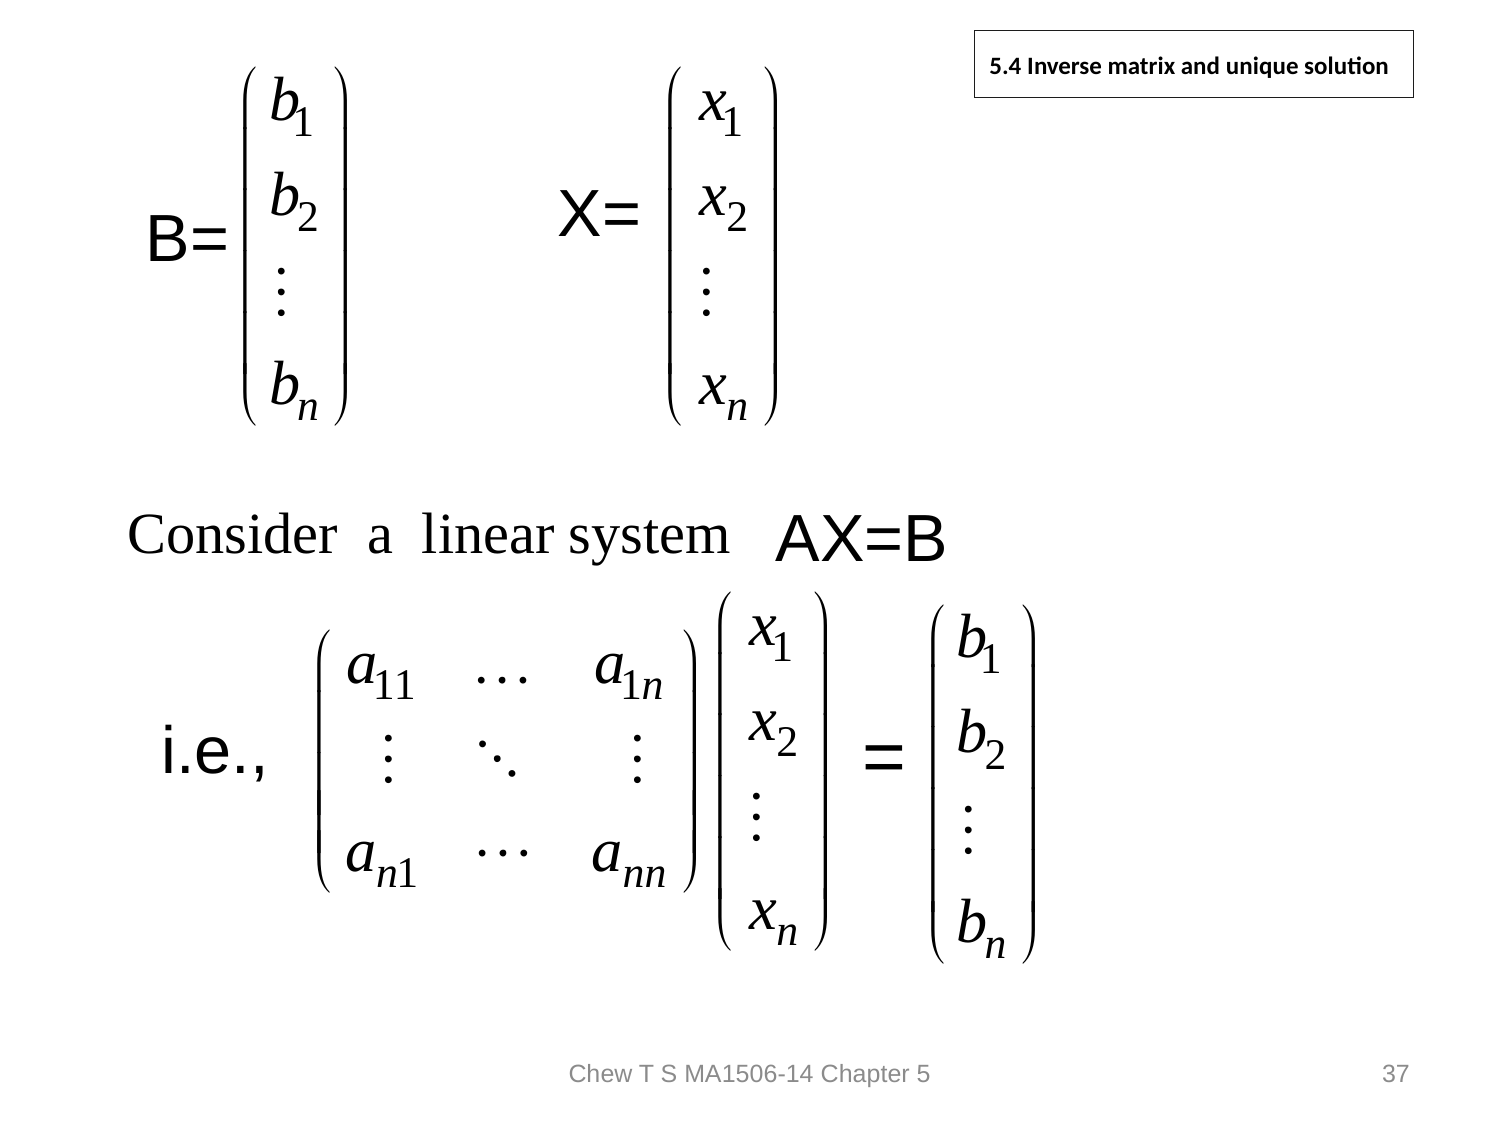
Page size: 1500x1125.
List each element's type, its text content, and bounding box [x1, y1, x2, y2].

text_box i.e., [146, 699, 284, 795]
slide_number 37 [1074, 1042, 1425, 1103]
text_box B= [131, 187, 232, 283]
text_box AX=B [761, 487, 964, 583]
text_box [662, 62, 788, 432]
text_box X= [542, 162, 656, 258]
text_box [311, 624, 707, 899]
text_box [712, 587, 838, 957]
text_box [237, 62, 359, 432]
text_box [924, 599, 1046, 969]
title 5.4 Inverse matrix and unique solution [974, 30, 1414, 98]
footer Chew T S MA1506-14 Chapter 5 [512, 1042, 988, 1103]
text_box Consider a linear system [112, 487, 761, 573]
text_box = [847, 699, 919, 805]
